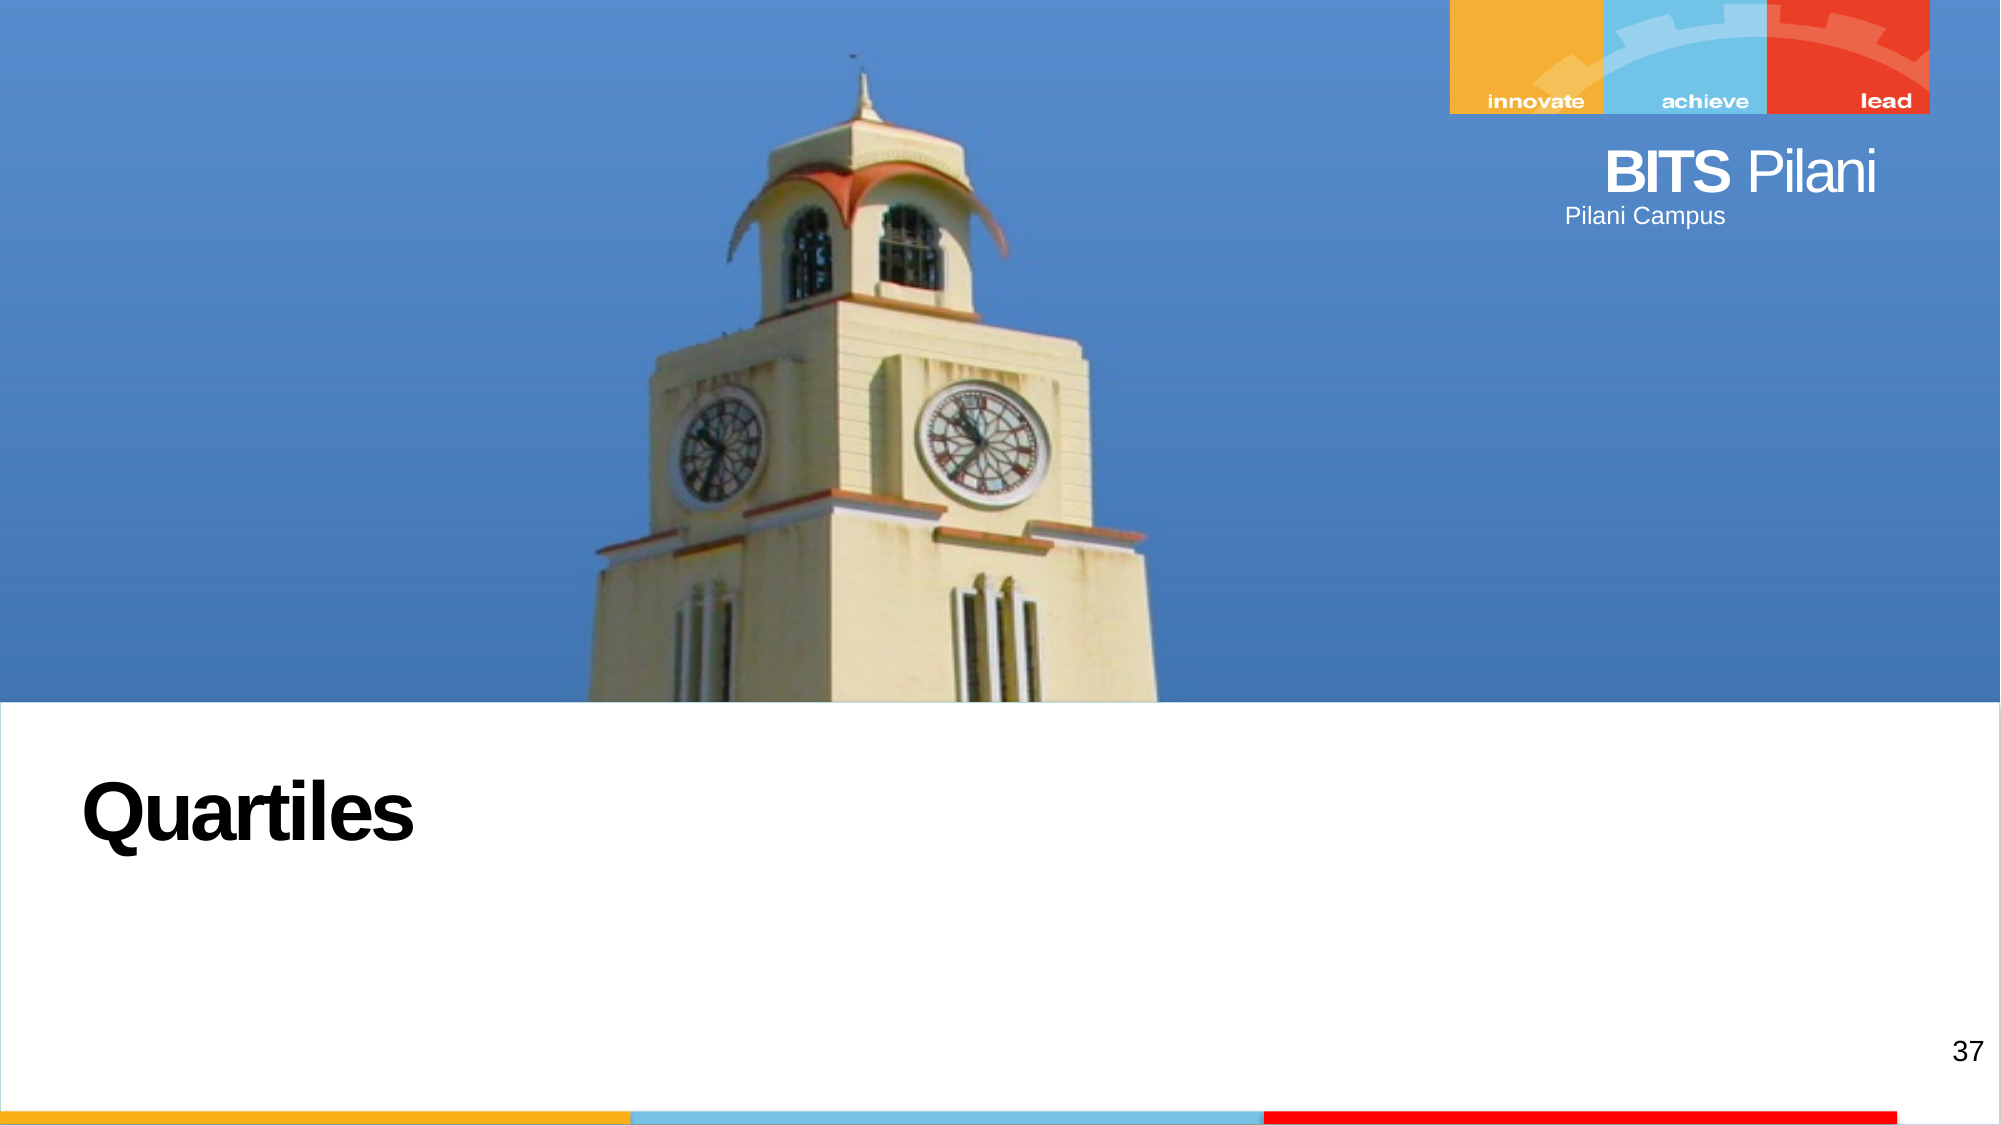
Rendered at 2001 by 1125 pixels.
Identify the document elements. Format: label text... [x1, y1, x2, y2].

slide_number 37 [1533, 1024, 2000, 1103]
list Quartiles [66, 762, 1917, 1025]
picture [0, 0, 2000, 702]
